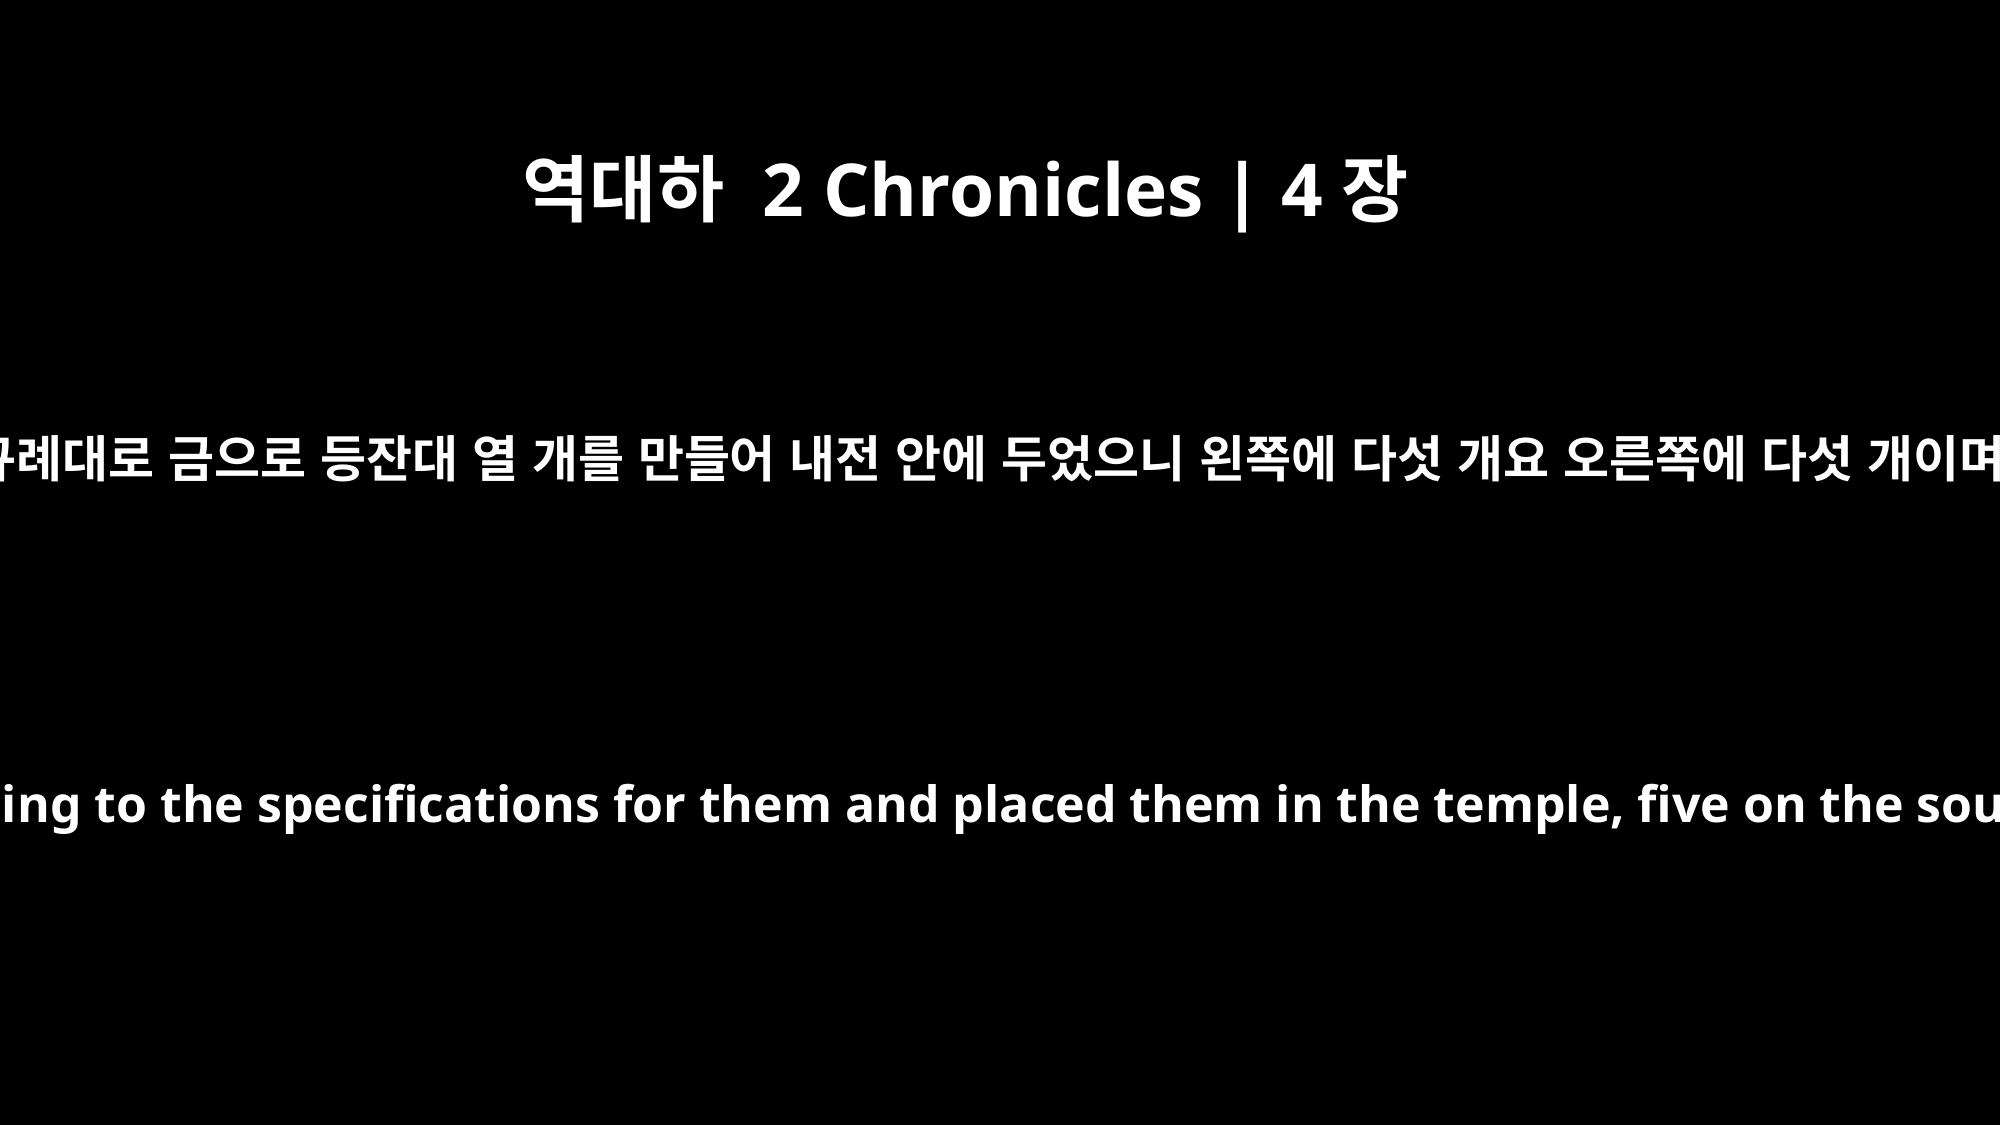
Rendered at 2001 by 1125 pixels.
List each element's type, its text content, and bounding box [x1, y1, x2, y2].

text_box 7 또 규례대로 금으로 등잔대 열 개를 만들어 내전 안에 두었으니 왼쪽에 다섯 개요 오른쪽에 다섯 개이며 [0, 359, 2000, 495]
text_box 역대하 2 Chronicles | 4장 [507, 136, 1424, 239]
text_box He made ten gold lampstands according to the specifications for them and placed them in the temple, five on the south side and five on the north. [0, 764, 2000, 840]
